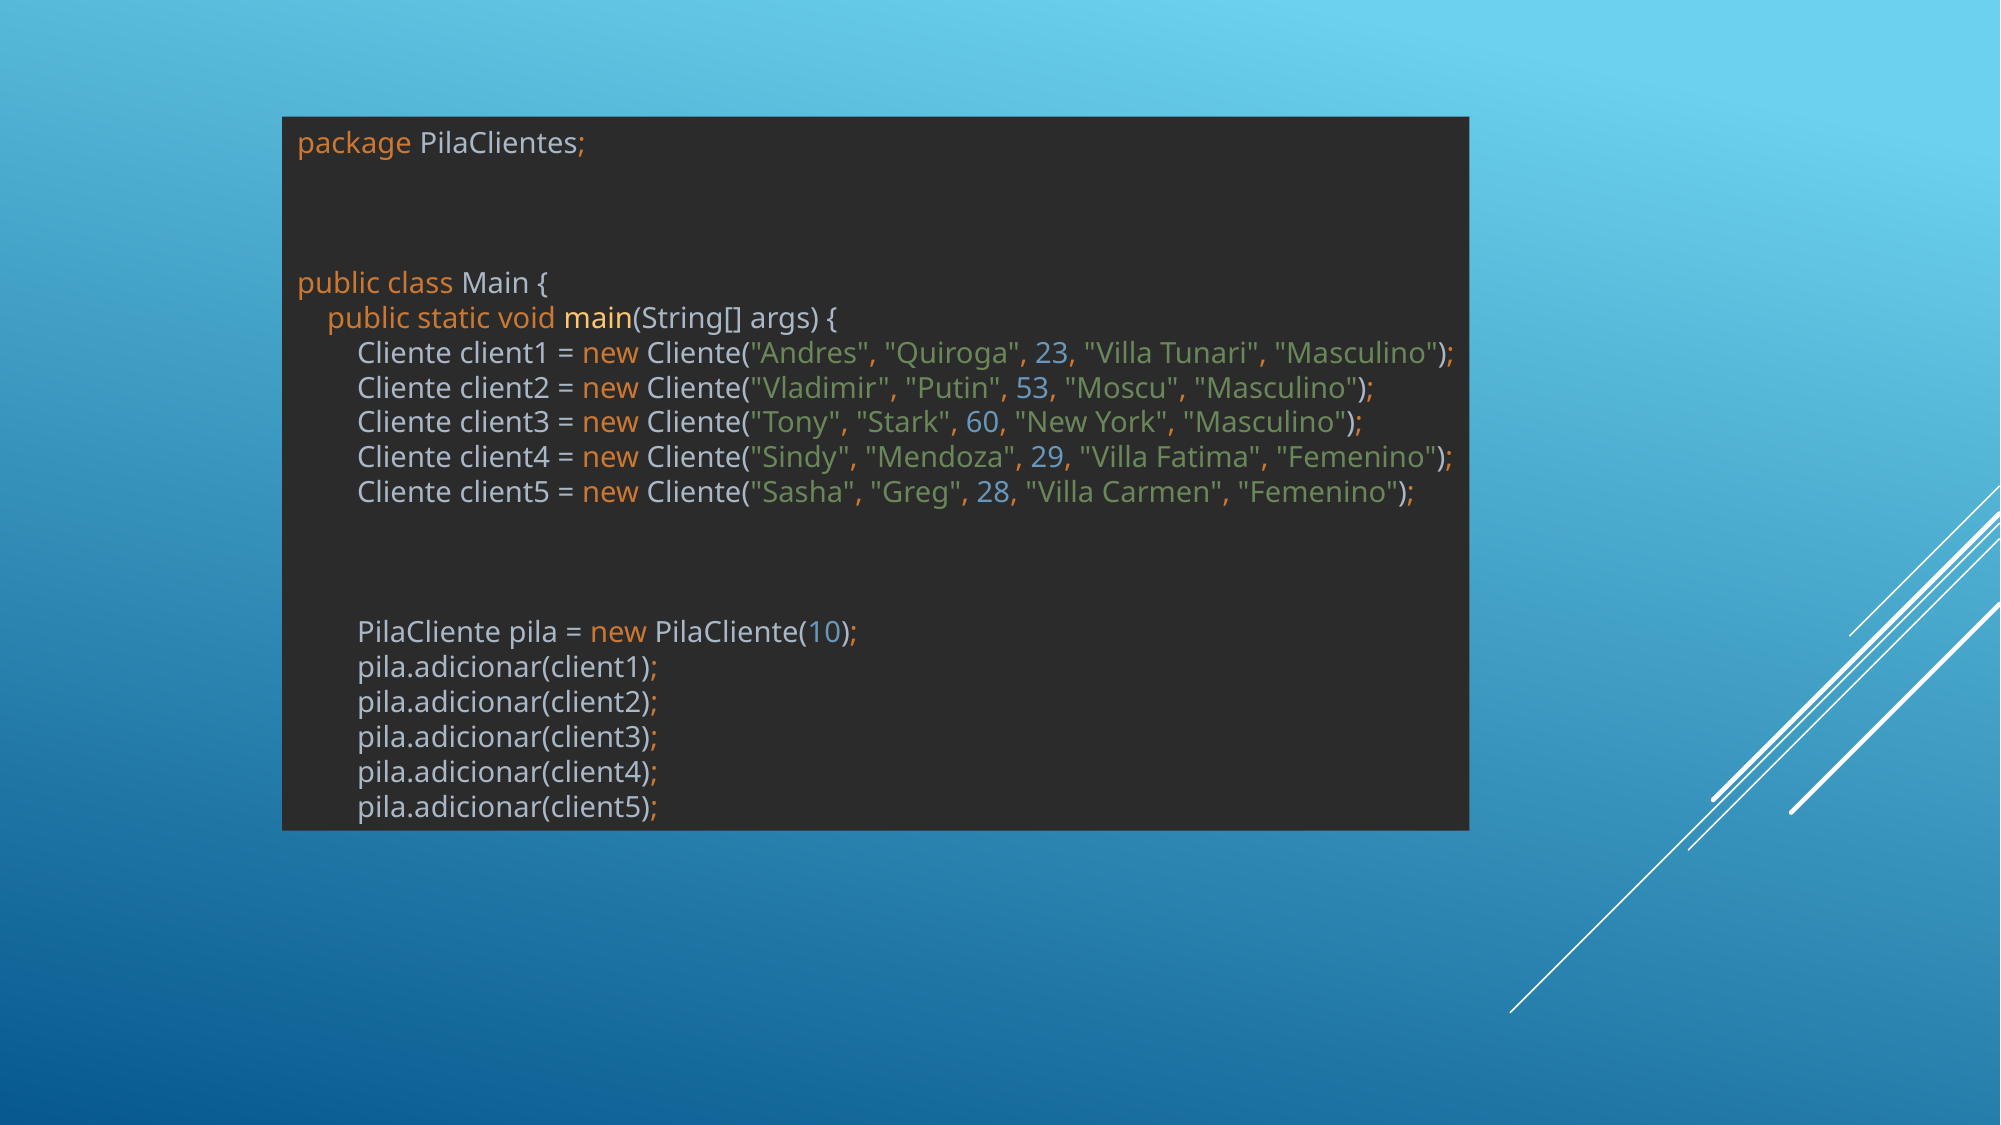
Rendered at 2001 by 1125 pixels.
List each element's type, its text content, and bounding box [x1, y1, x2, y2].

text_box package PilaClientes; public class Main { public static void main(String[] args) { Cliente client1 = new Cliente("Andres", "Quiroga", 23, "Villa Tunari", "Masculino"); Cliente client2 = new Cliente("Vladimir", "Putin", 53, "Moscu", "Masculino"); Cliente client3 = new Cliente("Tony", "Stark", 60, "New York", "Masculino"); Cliente client4 = new Cliente("Sindy", "Mendoza", 29, "Villa Fatima", "Femenino"); Cliente client5 = new Cliente("Sasha", "Greg", 28, "Villa Carmen", "Femenino"); PilaCliente pila = new PilaCliente(10); pila.adicionar(client1); pila.adicionar(client2); pila.adicionar(client3); pila.adicionar(client4); pila.adicionar(client5); [282, 116, 1470, 831]
